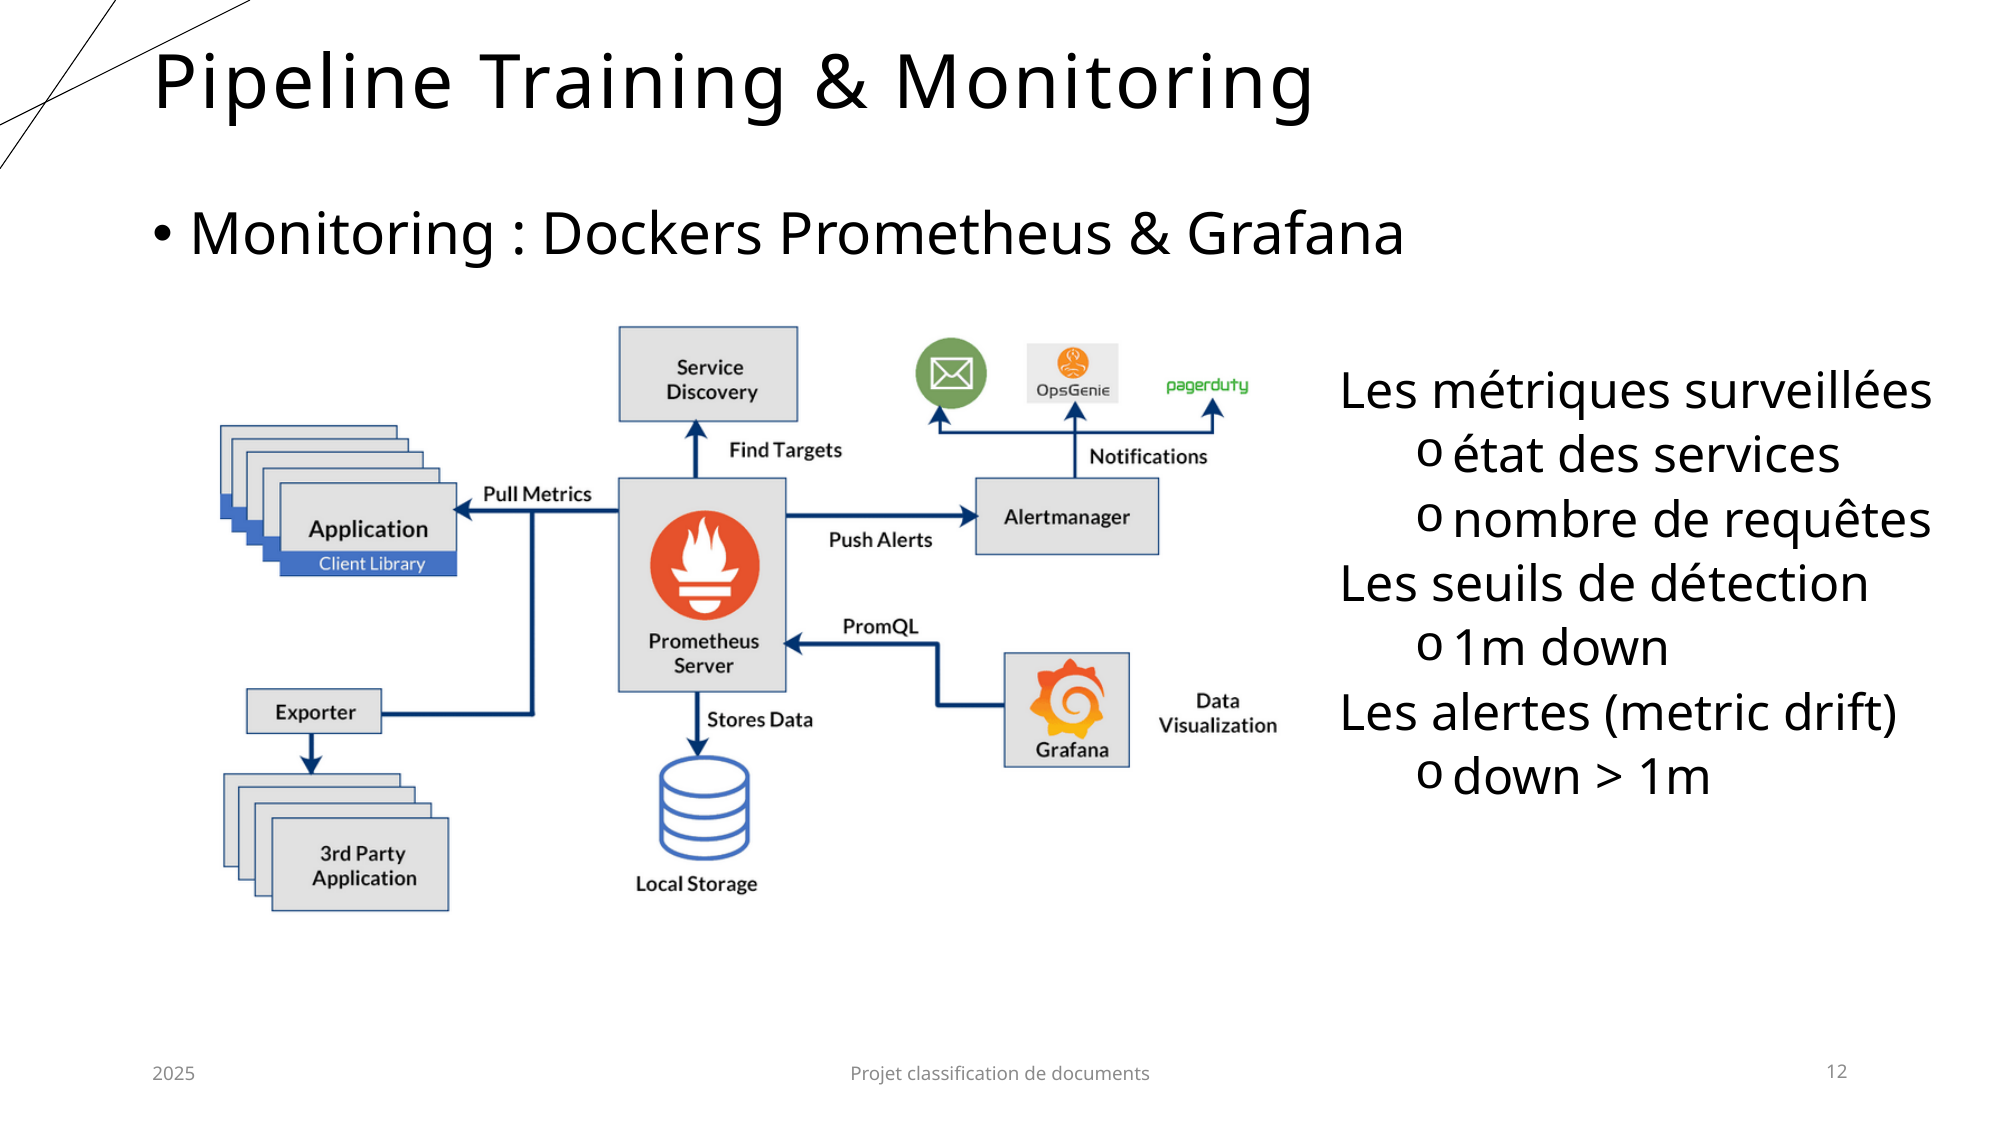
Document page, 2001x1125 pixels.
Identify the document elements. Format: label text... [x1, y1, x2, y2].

title Pipeline Training & Monitoring [137, 36, 1936, 133]
slide_number 2025 [137, 1042, 588, 1103]
text_box Les métriques surveillées état des services nombre de requêtes Les seuils de détection 1m down Les alertes (metric drift) down > 1m [1324, 357, 2000, 923]
footer Projet classification de documents [662, 1042, 1338, 1103]
list Monitoring : Dockers Prometheus & Grafana [137, 196, 2000, 1001]
slide_number 12 [1412, 1042, 1863, 1103]
picture [182, 313, 1289, 929]
